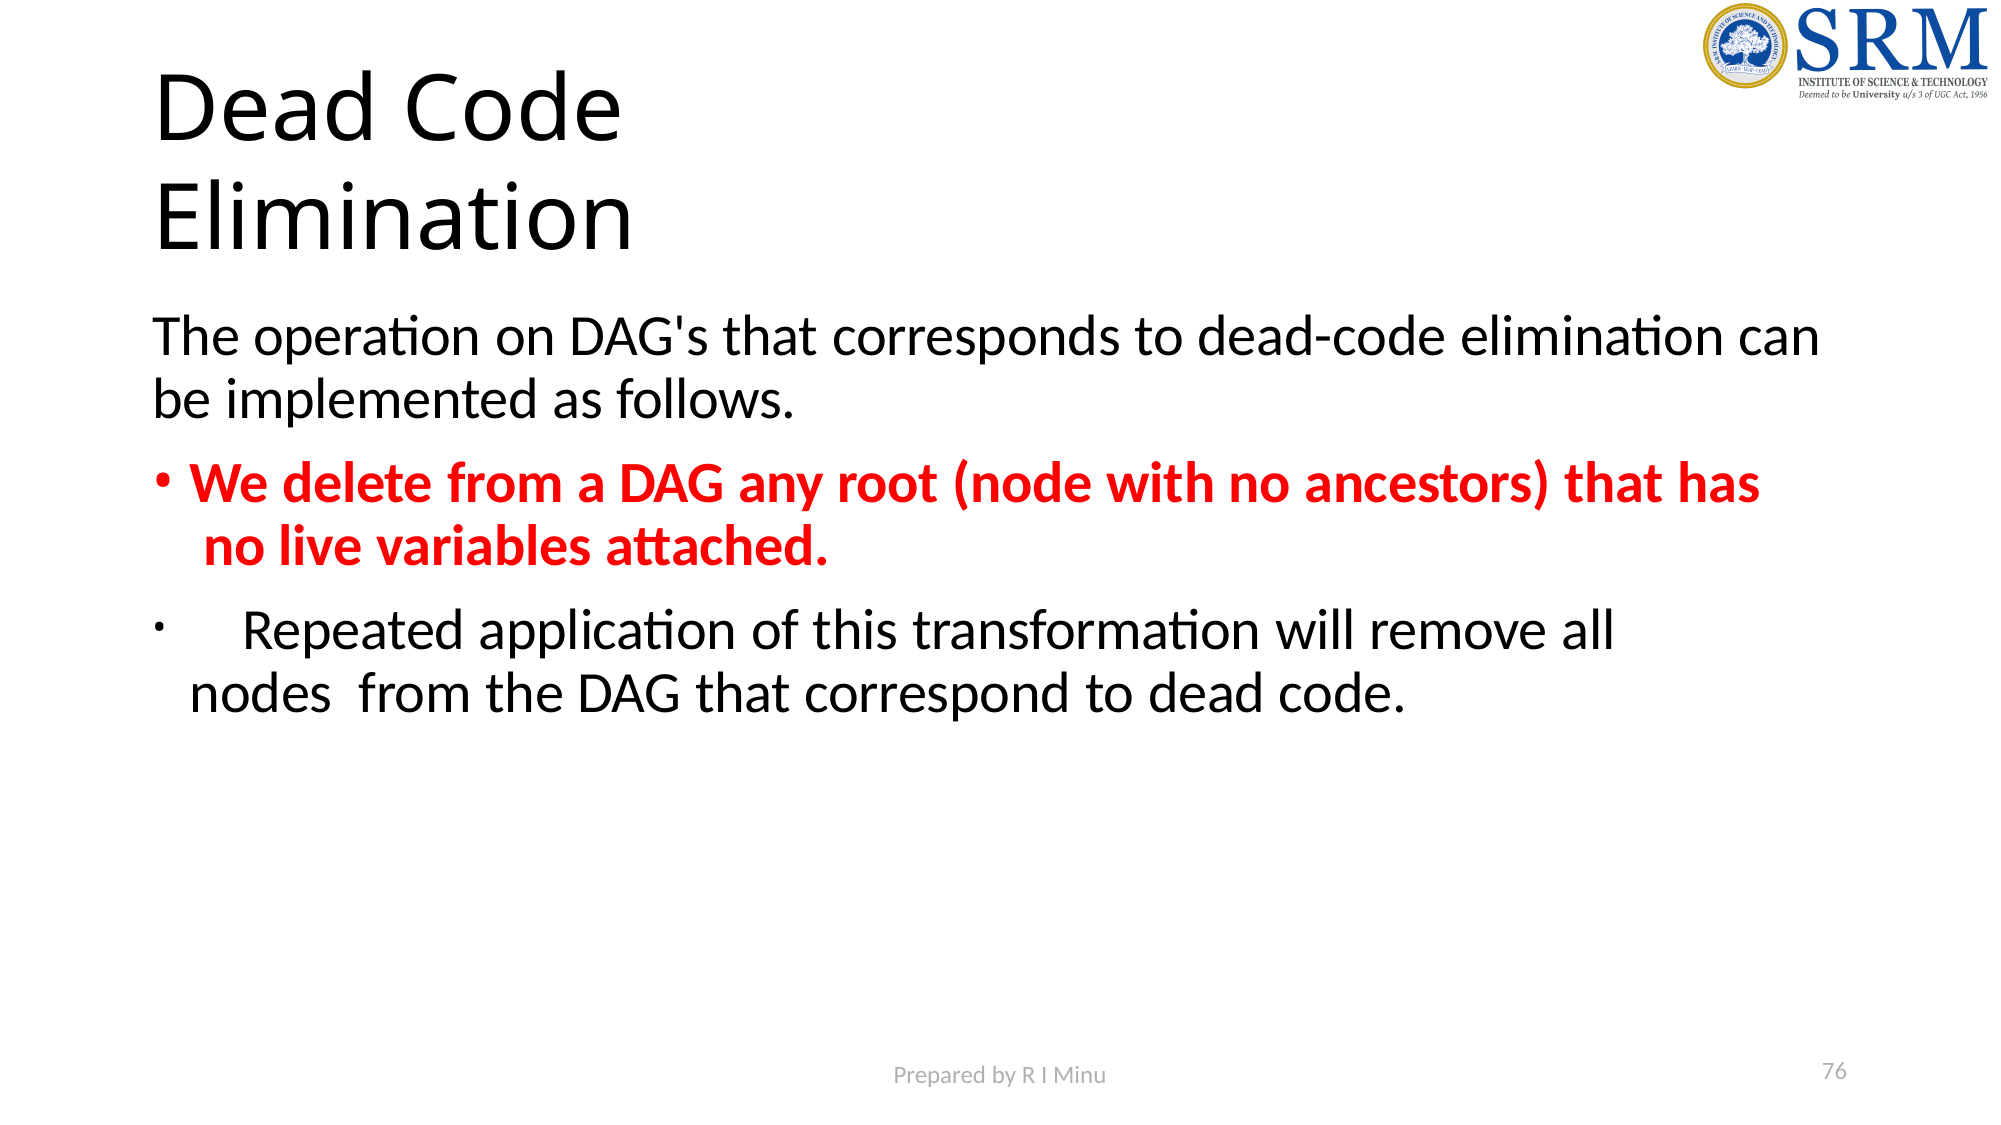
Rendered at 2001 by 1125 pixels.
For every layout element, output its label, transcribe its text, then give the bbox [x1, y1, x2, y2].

text_box The operation on DAG's that corresponds to dead-code elimination can be implemented as follows. We delete from a DAG any root (node with no ancestors) that has no live variables attached. Repeated application of this transformation will remove all nodes from the DAG that correspond to dead code. [150, 294, 1837, 724]
slide_number 76 [1805, 744, 1854, 1125]
footer Prepared by R I Minu [891, 748, 1109, 1125]
title Dead Code Elimination [150, 46, 993, 269]
picture [1703, 3, 1988, 100]
